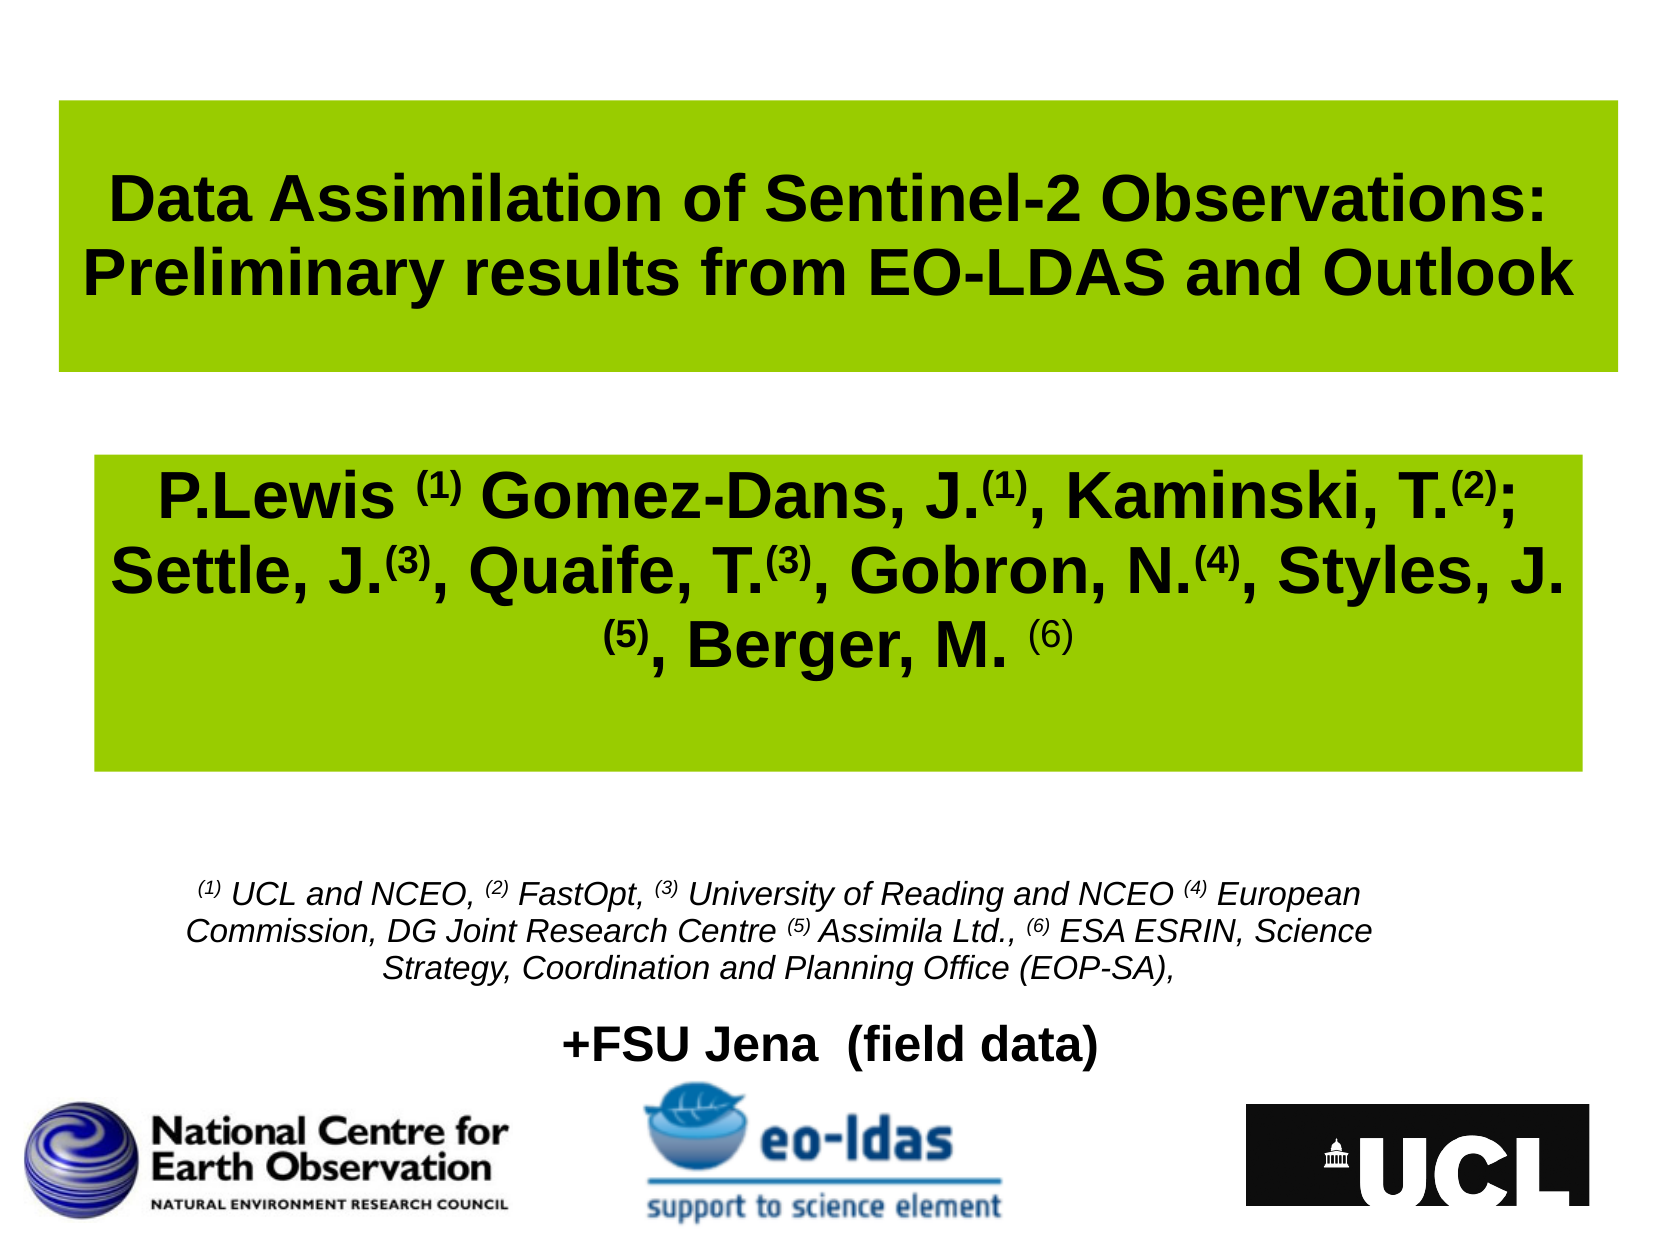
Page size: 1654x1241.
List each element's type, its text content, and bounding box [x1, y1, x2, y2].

picture [23, 1097, 513, 1223]
text_box (1) UCL and NCEO, (2) FastOpt, (3) University of Reading and NCEO (4) European Commission, DG Joint Research Centre (5) Assimila Ltd., (6) ESA ESRIN, Science Strategy, Coordination and Planning Office (EOP-SA), [141, 868, 1418, 995]
subtitle P.Lewis (1) Gomez-Dans, J.(1), Kaminski, T.(2); Settle, J.(3), Quaife, T.(3), Gobron, N.(4), Styles, J.(5), Berger, M. (6) [94, 454, 1584, 772]
text_box +FSU Jena (field data) [546, 1009, 1115, 1081]
picture [625, 1081, 1043, 1241]
title Data Assimilation of Sentinel-2 Observations: Preliminary results from EO-LDAS and Outlook [58, 100, 1619, 373]
picture [1246, 1104, 1590, 1206]
